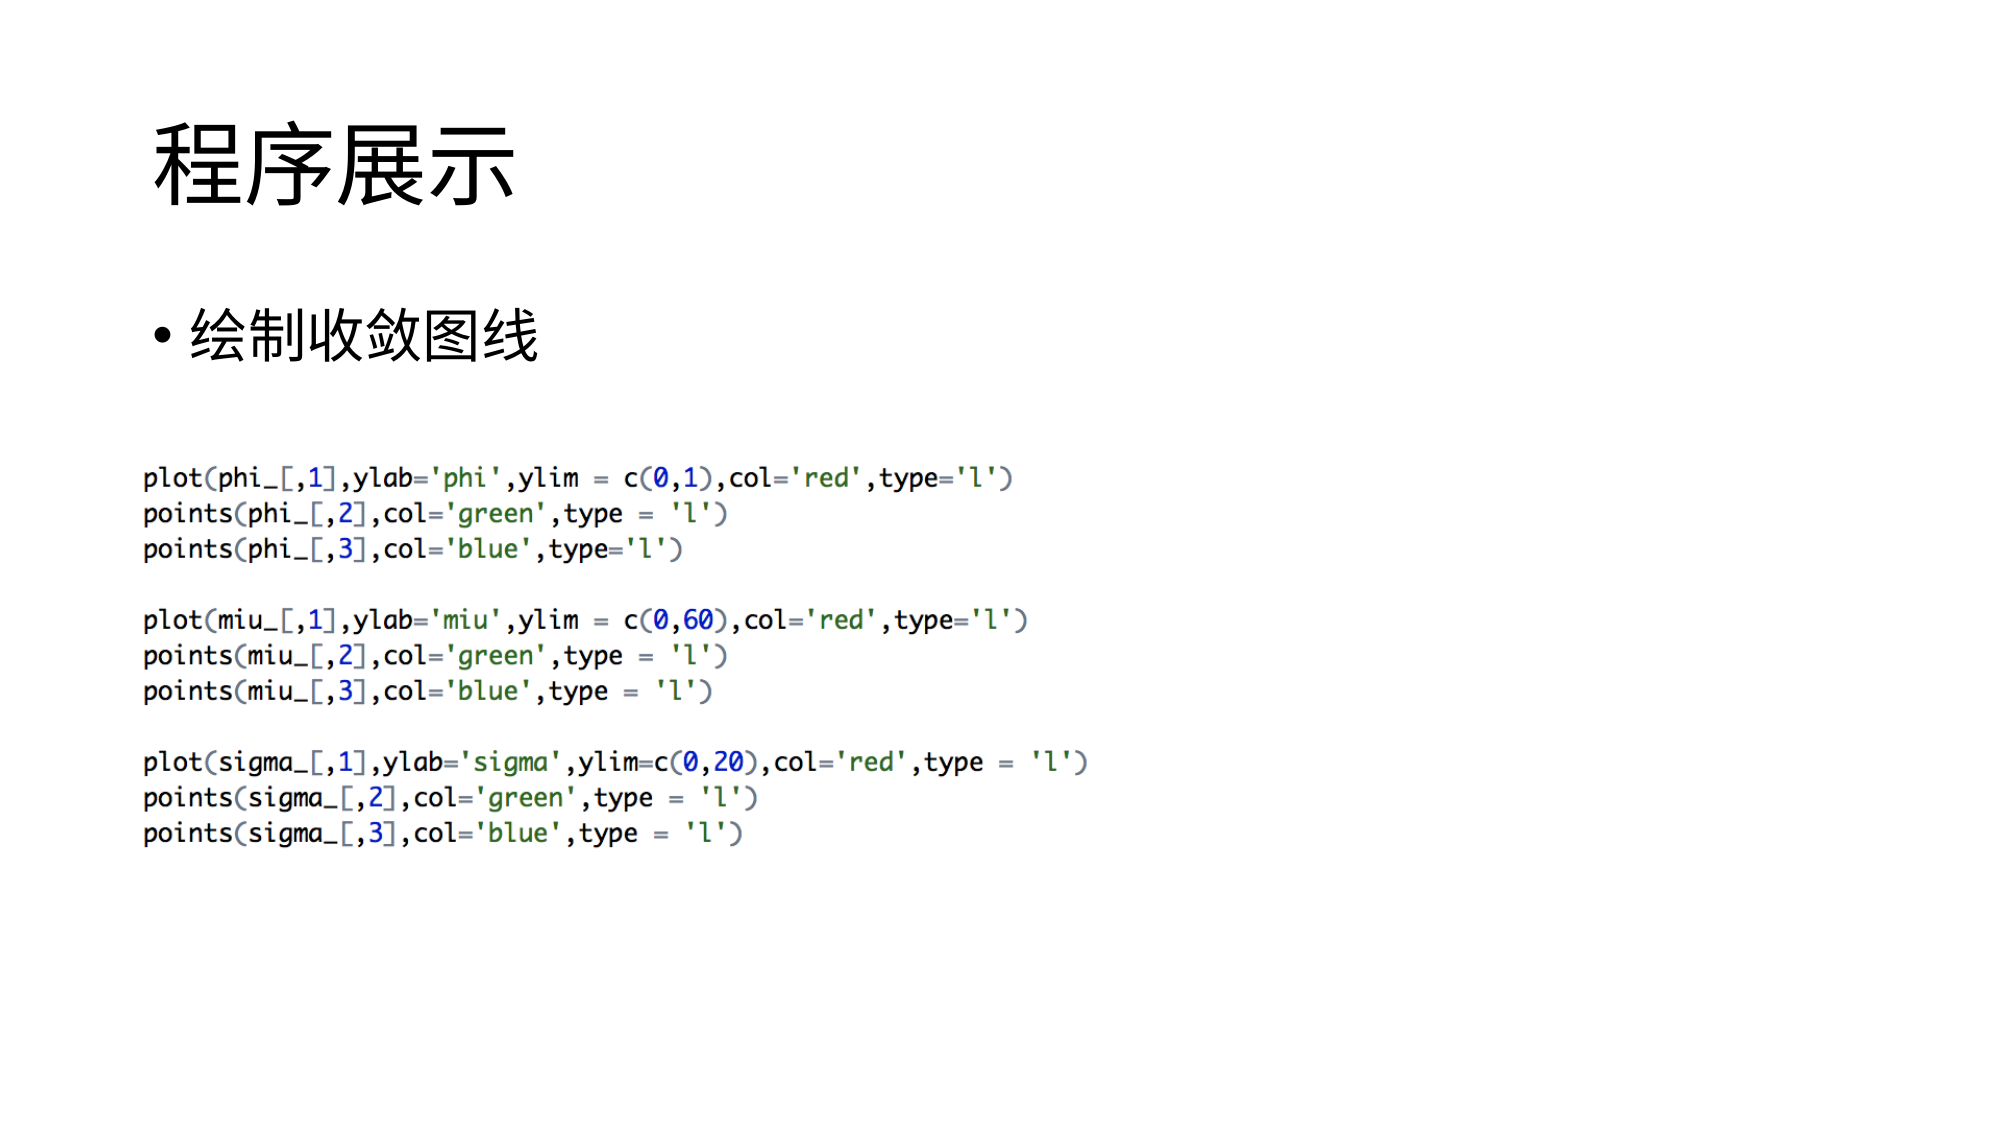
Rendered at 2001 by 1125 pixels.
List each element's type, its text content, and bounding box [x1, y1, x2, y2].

list 绘制收敛图线 [137, 299, 1863, 1014]
title 程序展示 [137, 59, 1863, 278]
picture [137, 445, 1121, 867]
